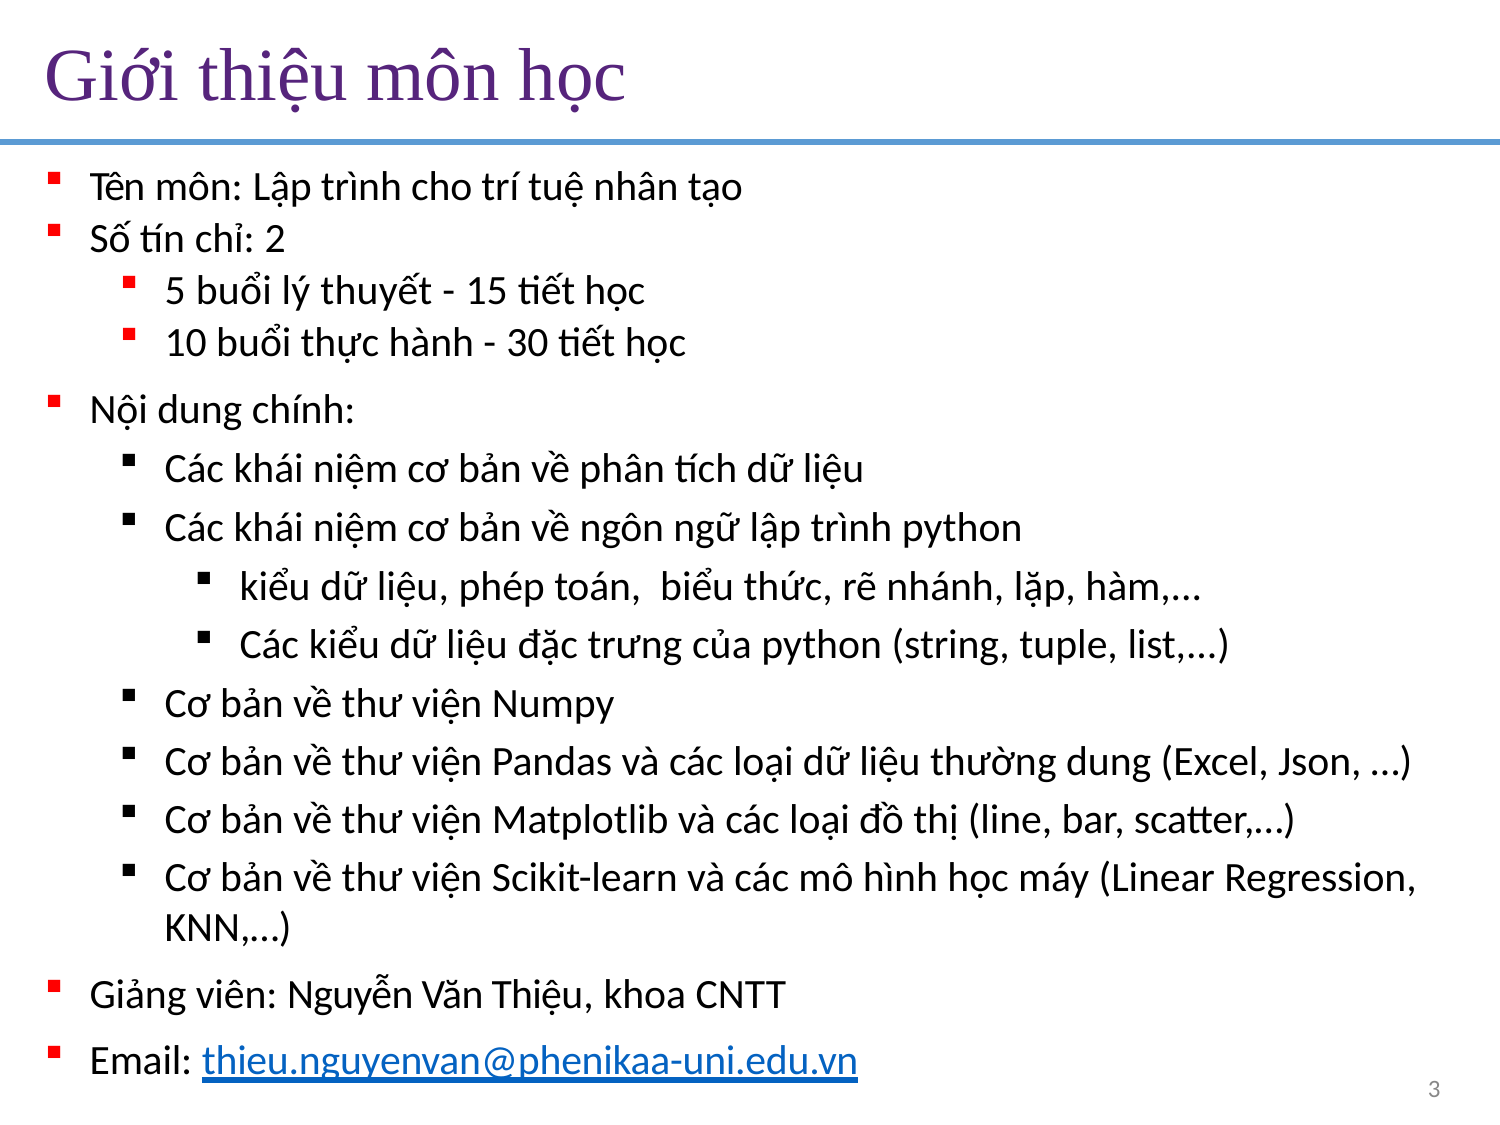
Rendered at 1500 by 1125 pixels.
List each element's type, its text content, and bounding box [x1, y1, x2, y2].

text_box Tên môn: Lập trình cho trí tuệ nhân tạo Số tín chỉ: 2 5 buổi lý thuyết - 15 tiết học 10 buổi thực hành - 30 tiết học Nội dung chính: Các khái niệm cơ bản về phân tích dữ liệu Các khái niệm cơ bản về ngôn ngữ lập trình python kiểu dữ liệu, phép toán, biểu thức, rẽ nhánh, lặp, hàm,... Các kiểu dữ liệu đặc trưng của python (string, tuple, list,...) Cơ bản về thư viện Numpy Cơ bản về thư viện Pandas và các loại dữ liệu thường dung (Excel, Json, …) Cơ bản về thư viện Matplotlib và các loại đồ thị (line, bar, scatter,…) Cơ bản về thư viện Scikit-learn và các mô hình học máy (Linear Regression, KNN,…) Giảng viên: Nguyễn Văn Thiệu, khoa CNTT Email: thieu.nguyenvan@phenikaa-uni.edu.vn [42, 156, 1422, 1083]
title Giới thiệu môn học [42, 23, 630, 156]
slide_number 3 [1421, 1076, 1460, 1125]
